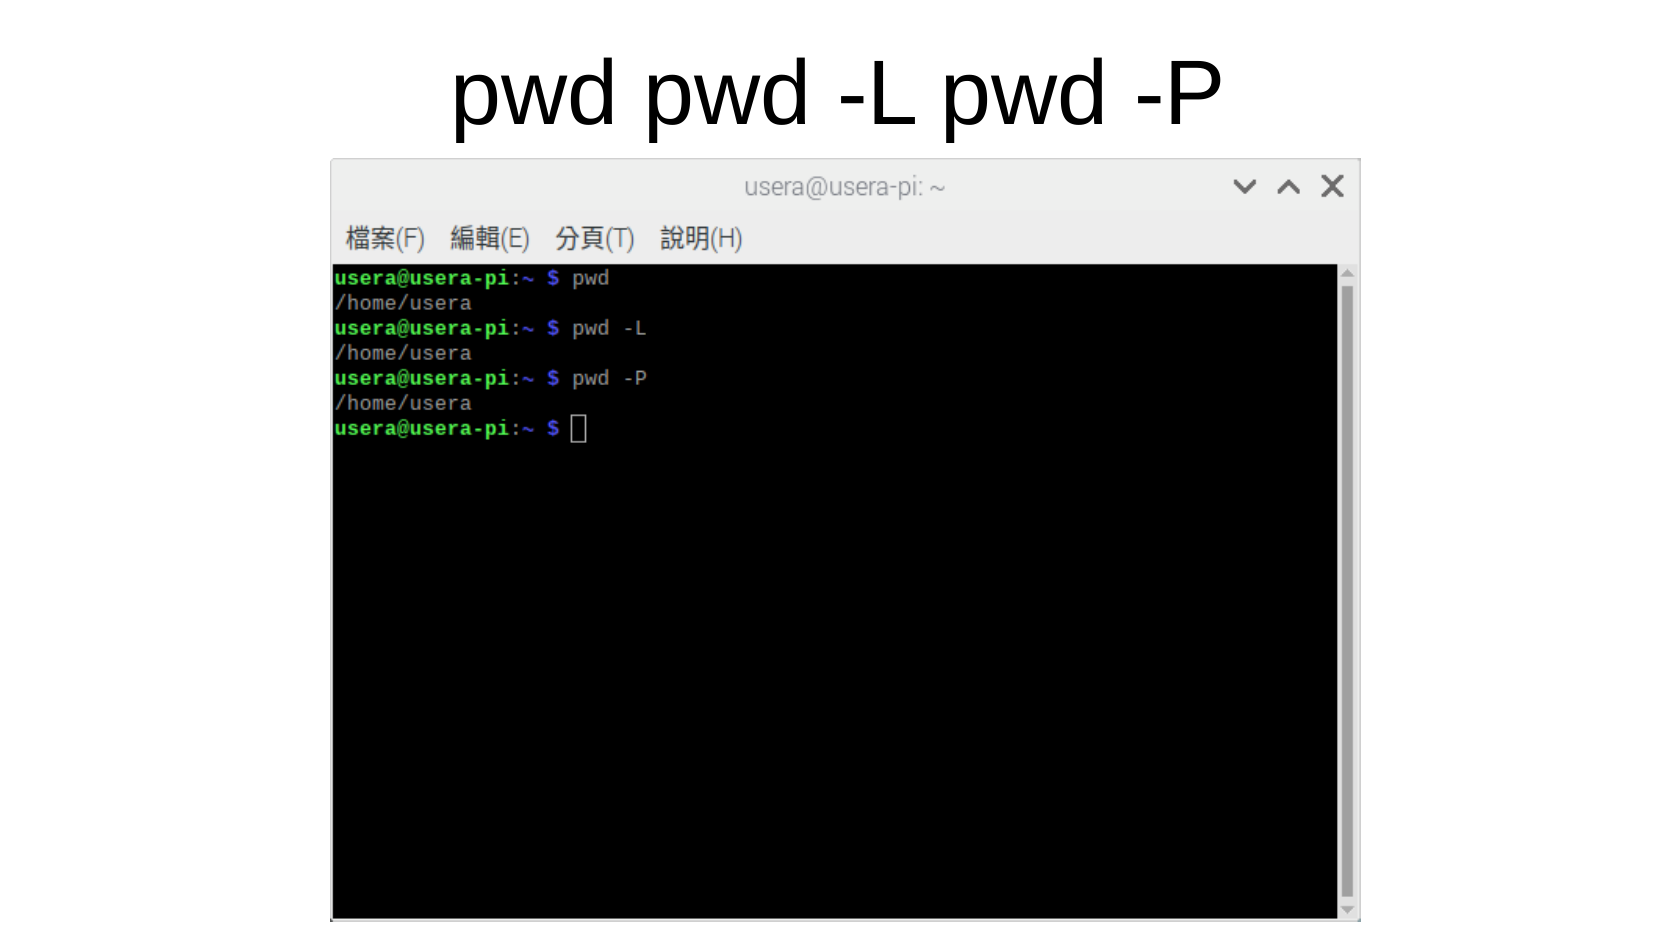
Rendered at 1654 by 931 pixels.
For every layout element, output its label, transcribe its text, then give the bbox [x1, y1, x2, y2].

picture [330, 158, 1361, 922]
text_box pwd pwd -L pwd -P [94, 32, 1583, 143]
